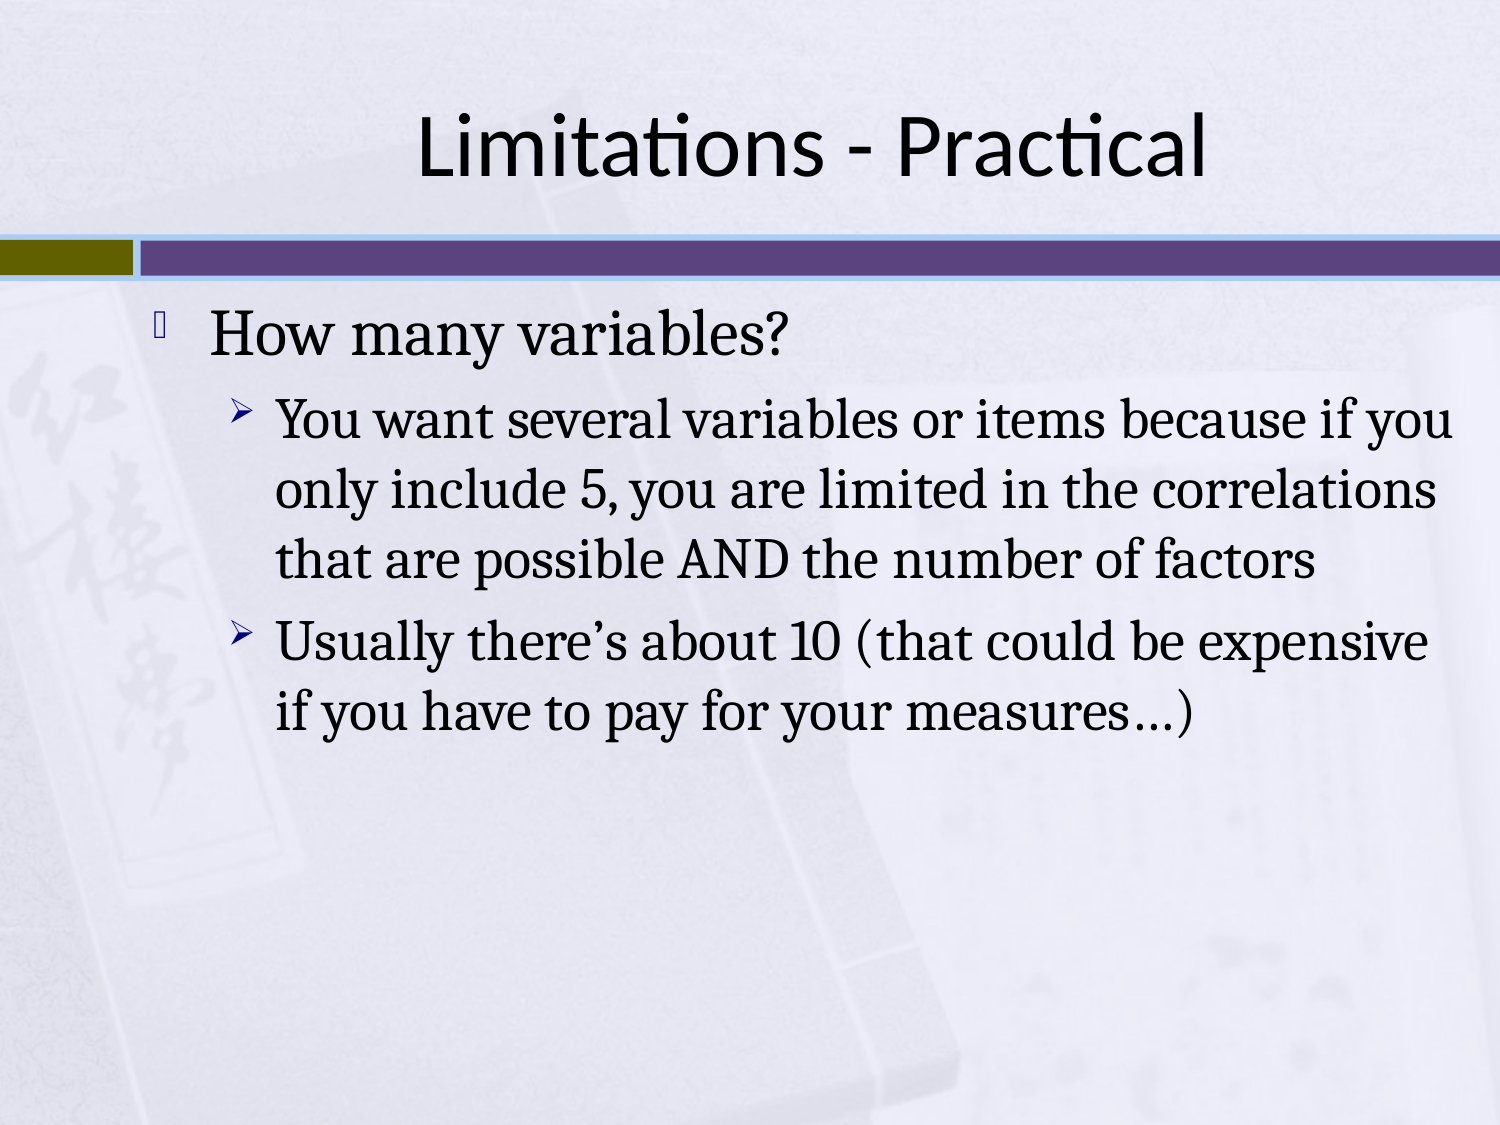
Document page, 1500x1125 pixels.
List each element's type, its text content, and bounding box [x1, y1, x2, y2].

list How many variables? You want several variables or items because if you only include 5, you are limited in the correlations that are possible AND the number of factors Usually there’s about 10 (that could be expensive if you have to pay for your measures…) [138, 281, 1489, 1076]
title Limitations - Practical [138, 46, 1489, 234]
